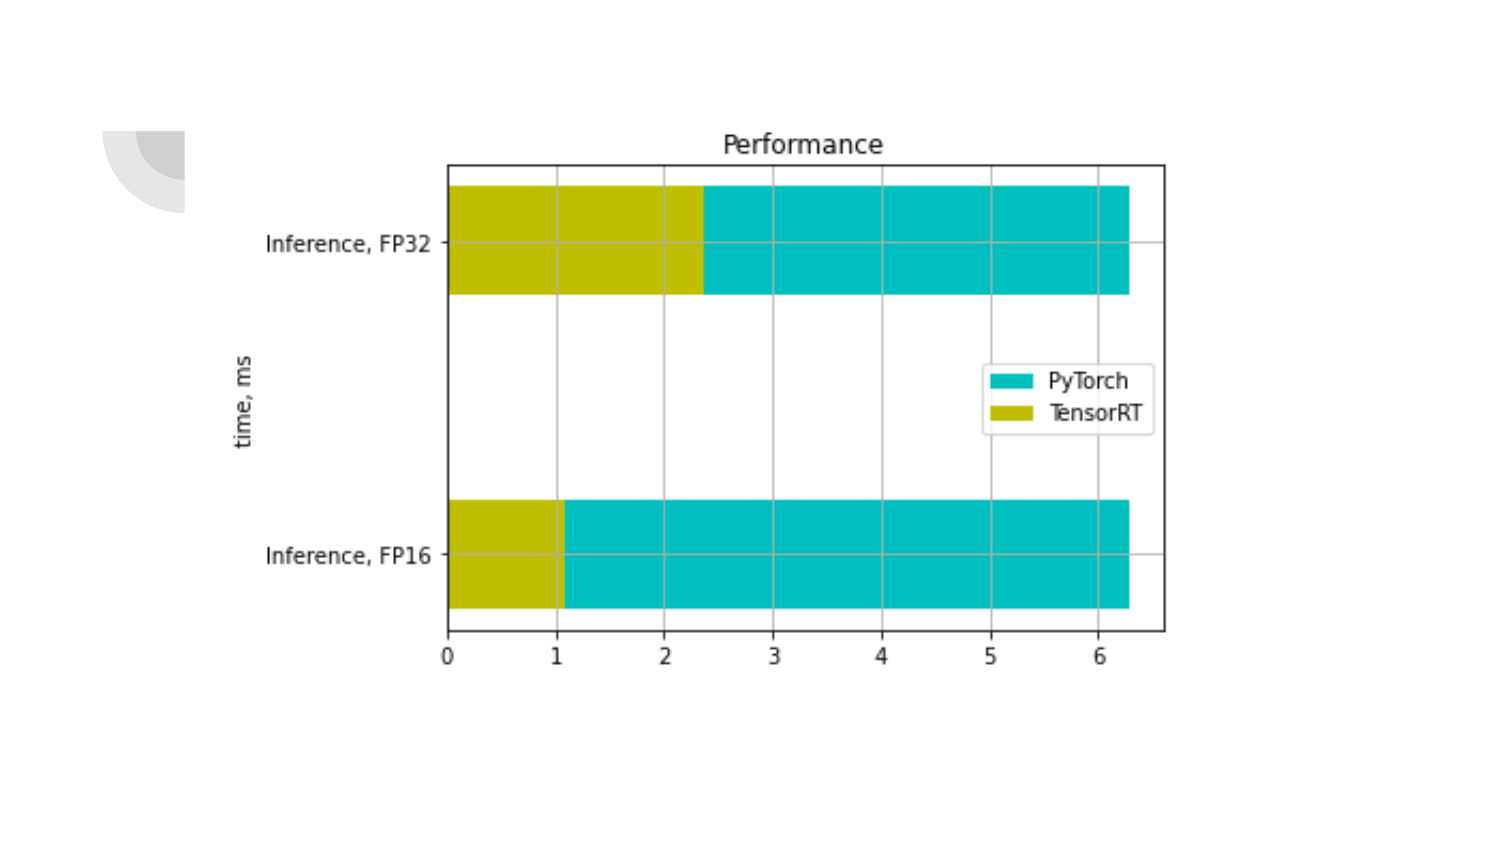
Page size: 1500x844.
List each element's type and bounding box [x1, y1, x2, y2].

picture [221, 117, 1177, 683]
